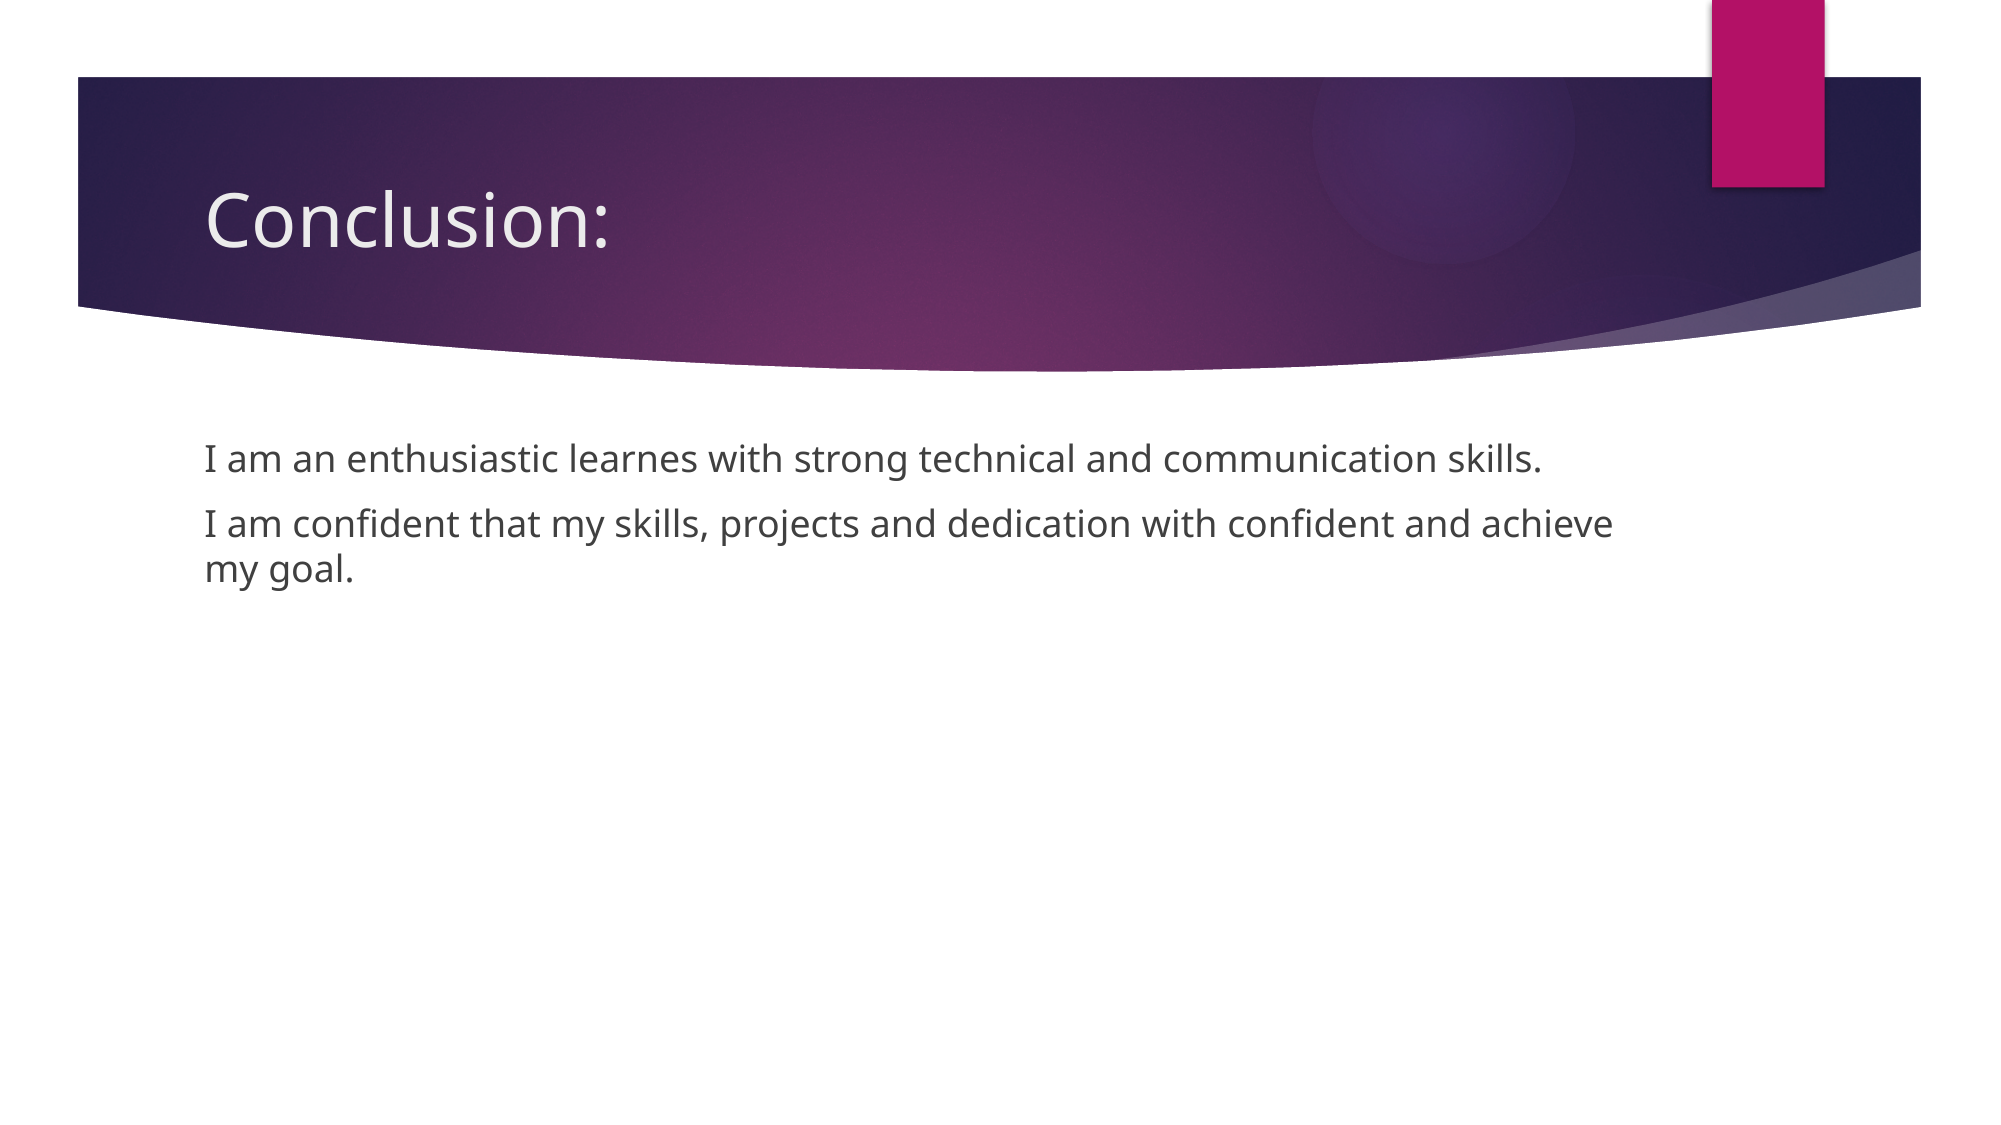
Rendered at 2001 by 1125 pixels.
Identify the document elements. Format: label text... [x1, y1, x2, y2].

list I am an enthusiastic learnes with strong technical and communication skills. I am confident that my skills, projects and dedication with confident and achieve my goal. [189, 427, 1638, 988]
title Conclusion: [189, 159, 1627, 276]
